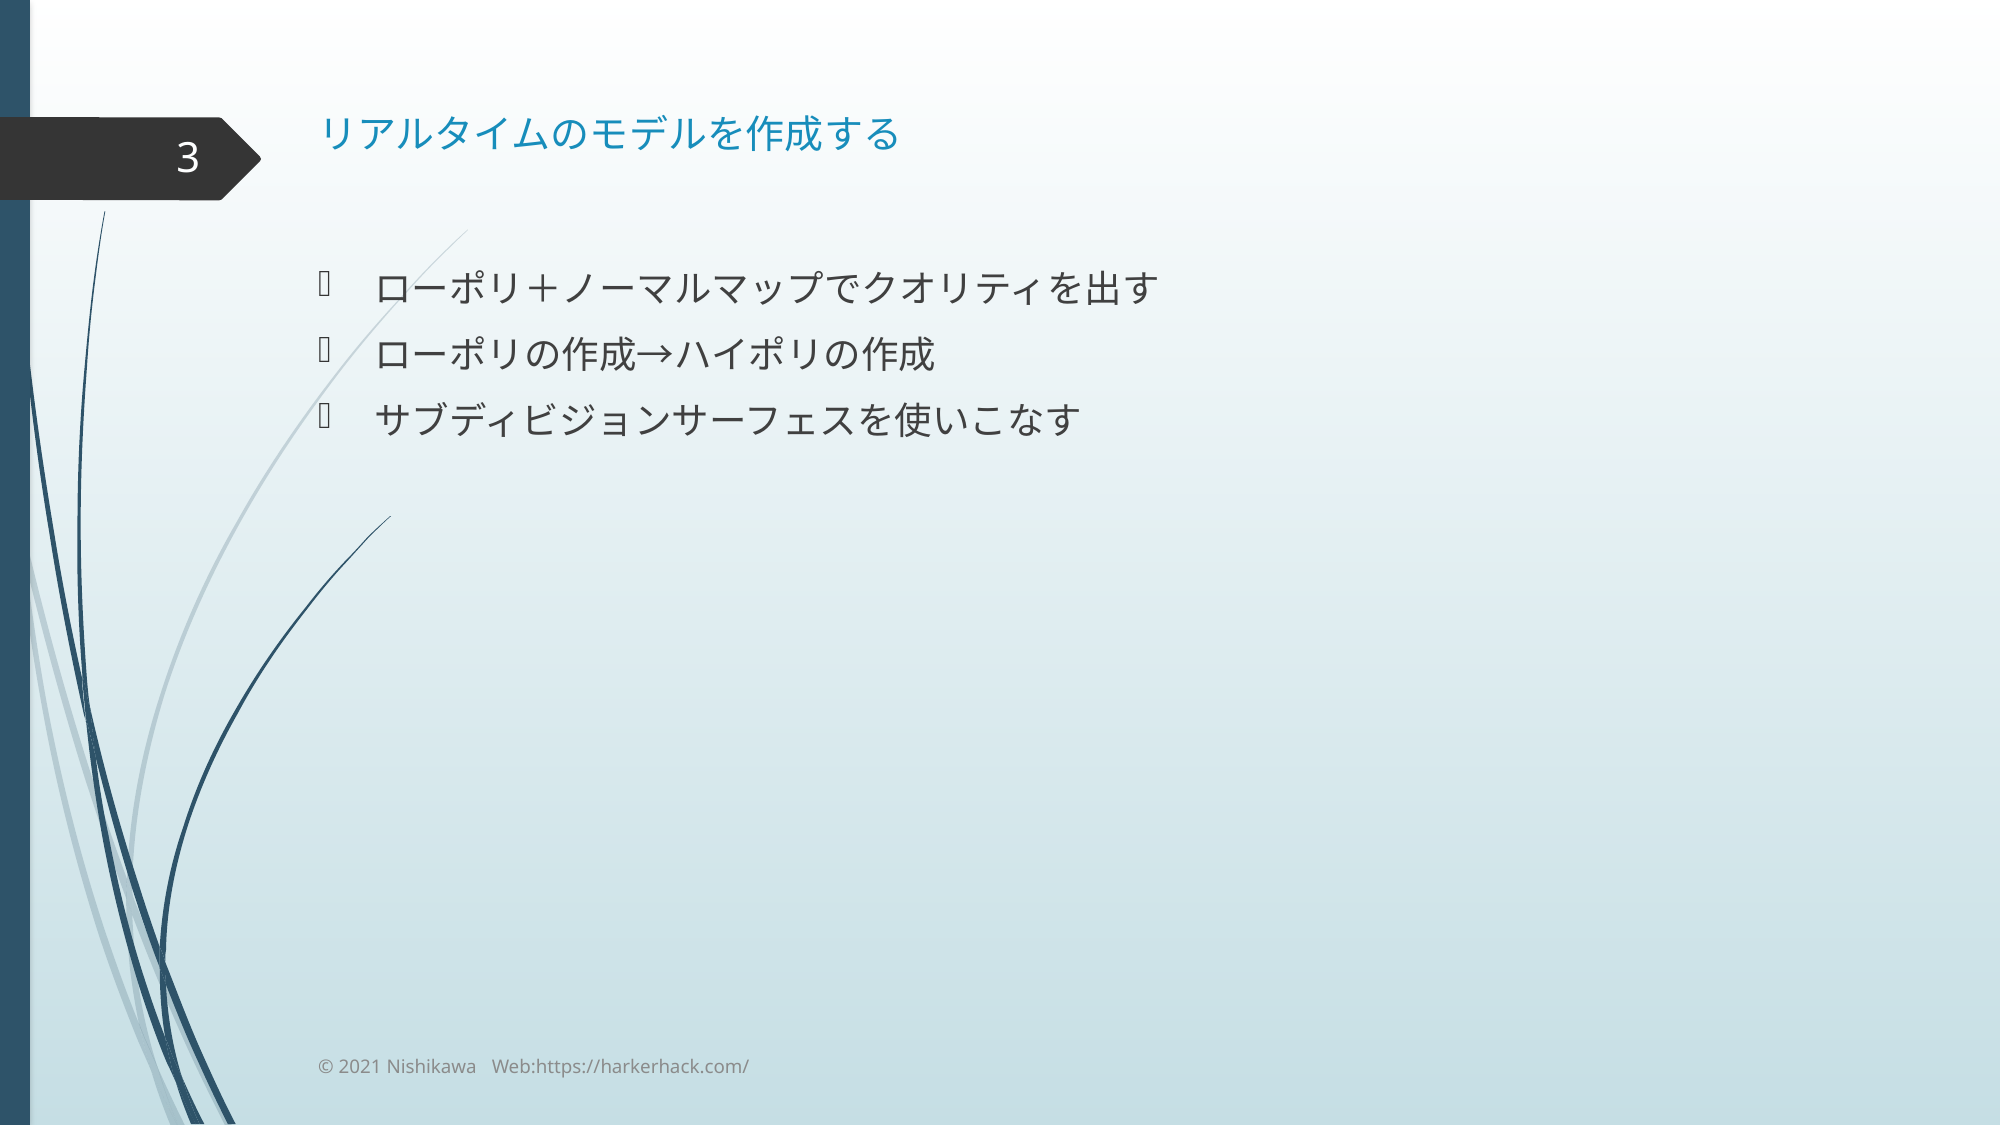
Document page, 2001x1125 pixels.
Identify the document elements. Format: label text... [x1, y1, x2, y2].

footer © 2021 Nishikawa Web:https://harkerhack.com/ [303, 1036, 1675, 1096]
list ローポリ＋ノーマルマップでクオリティを出す ローポリの作成→ハイポリの作成 サブディビジョンサーフェスを使いこなす [303, 257, 1888, 970]
title リアルタイムのモデルを作成する [303, 102, 1888, 212]
slide_number 3 [87, 129, 216, 190]
